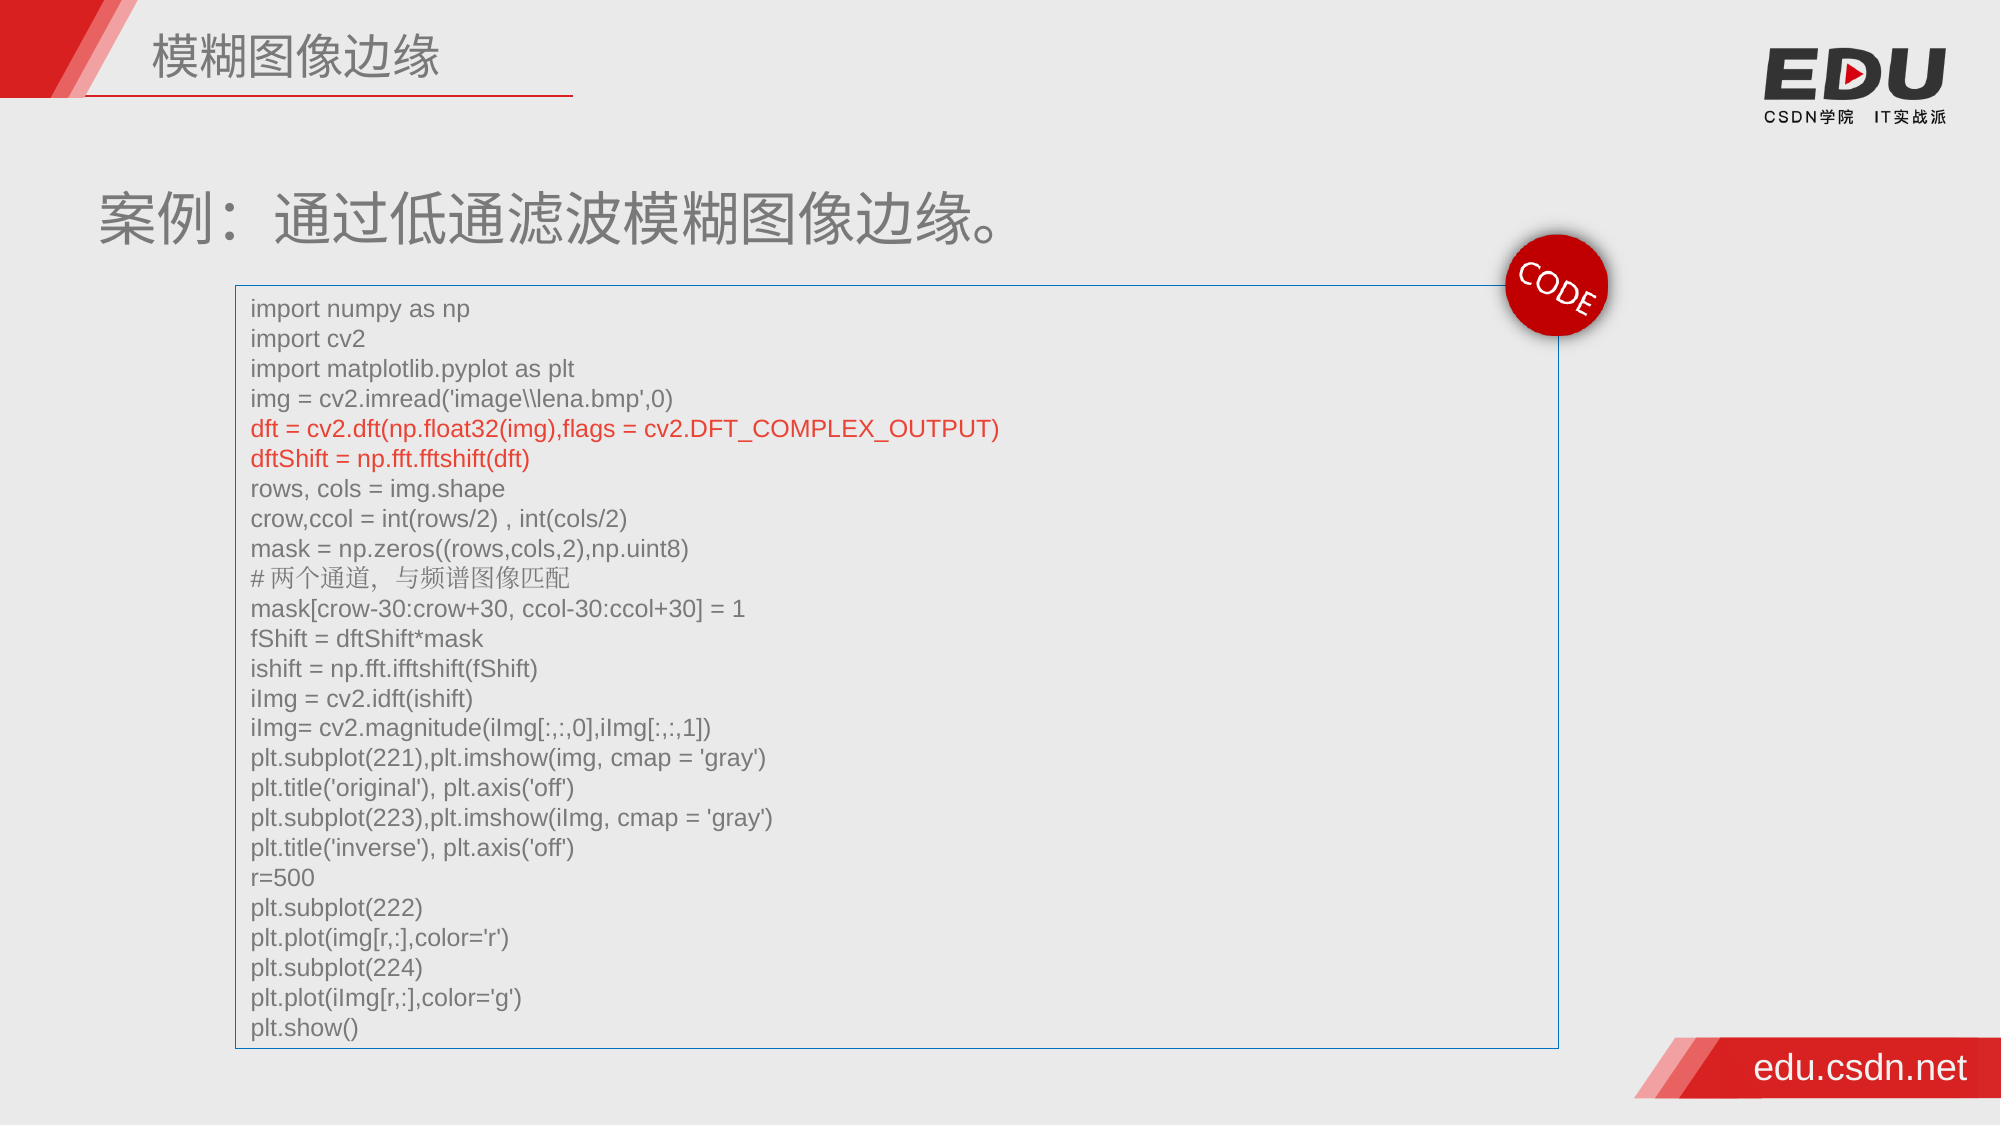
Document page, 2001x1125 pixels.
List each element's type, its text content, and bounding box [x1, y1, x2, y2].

picture [1479, 209, 1633, 362]
picture [1761, 42, 1948, 128]
text_box 案例：通过低通滤波模糊图像边缘。 [83, 139, 1895, 260]
list 模糊图像边缘 [142, 6, 723, 93]
text_box import numpy as np import cv2 import matplotlib.pyplot as plt img = cv2.imread('image\\lena.bmp',0) dft = cv2.dft(np.float32(img),flags = cv2.DFT_COMPLEX_OUTPUT) dftShift = np.fft.fftshift(dft) rows, cols = img.shape crow,ccol = int(rows/2) , int(cols/2) mask = np.zeros((rows,cols,2),np.uint8) #两个通道，与频谱图像匹配 mask[crow-30:crow+30, ccol-30:ccol+30] = 1 fShift = dftShift*mask ishift = np.fft.ifftshift(fShift) iImg = cv2.idft(ishift) iImg= cv2.magnitude(iImg[:,:,0],iImg[:,:,1]) plt.subplot(221),plt.imshow(img, cmap = 'gray') plt.title('original'), plt.axis('off') plt.subplot(223),plt.imshow(iImg, cmap = 'gray') plt.title('inverse'), plt.axis('off') r=500 plt.subplot(222) plt.plot(img[r,:],color='r') plt.subplot(224) plt.plot(iImg[r,:],color='g') plt.show() [235, 285, 1559, 1049]
